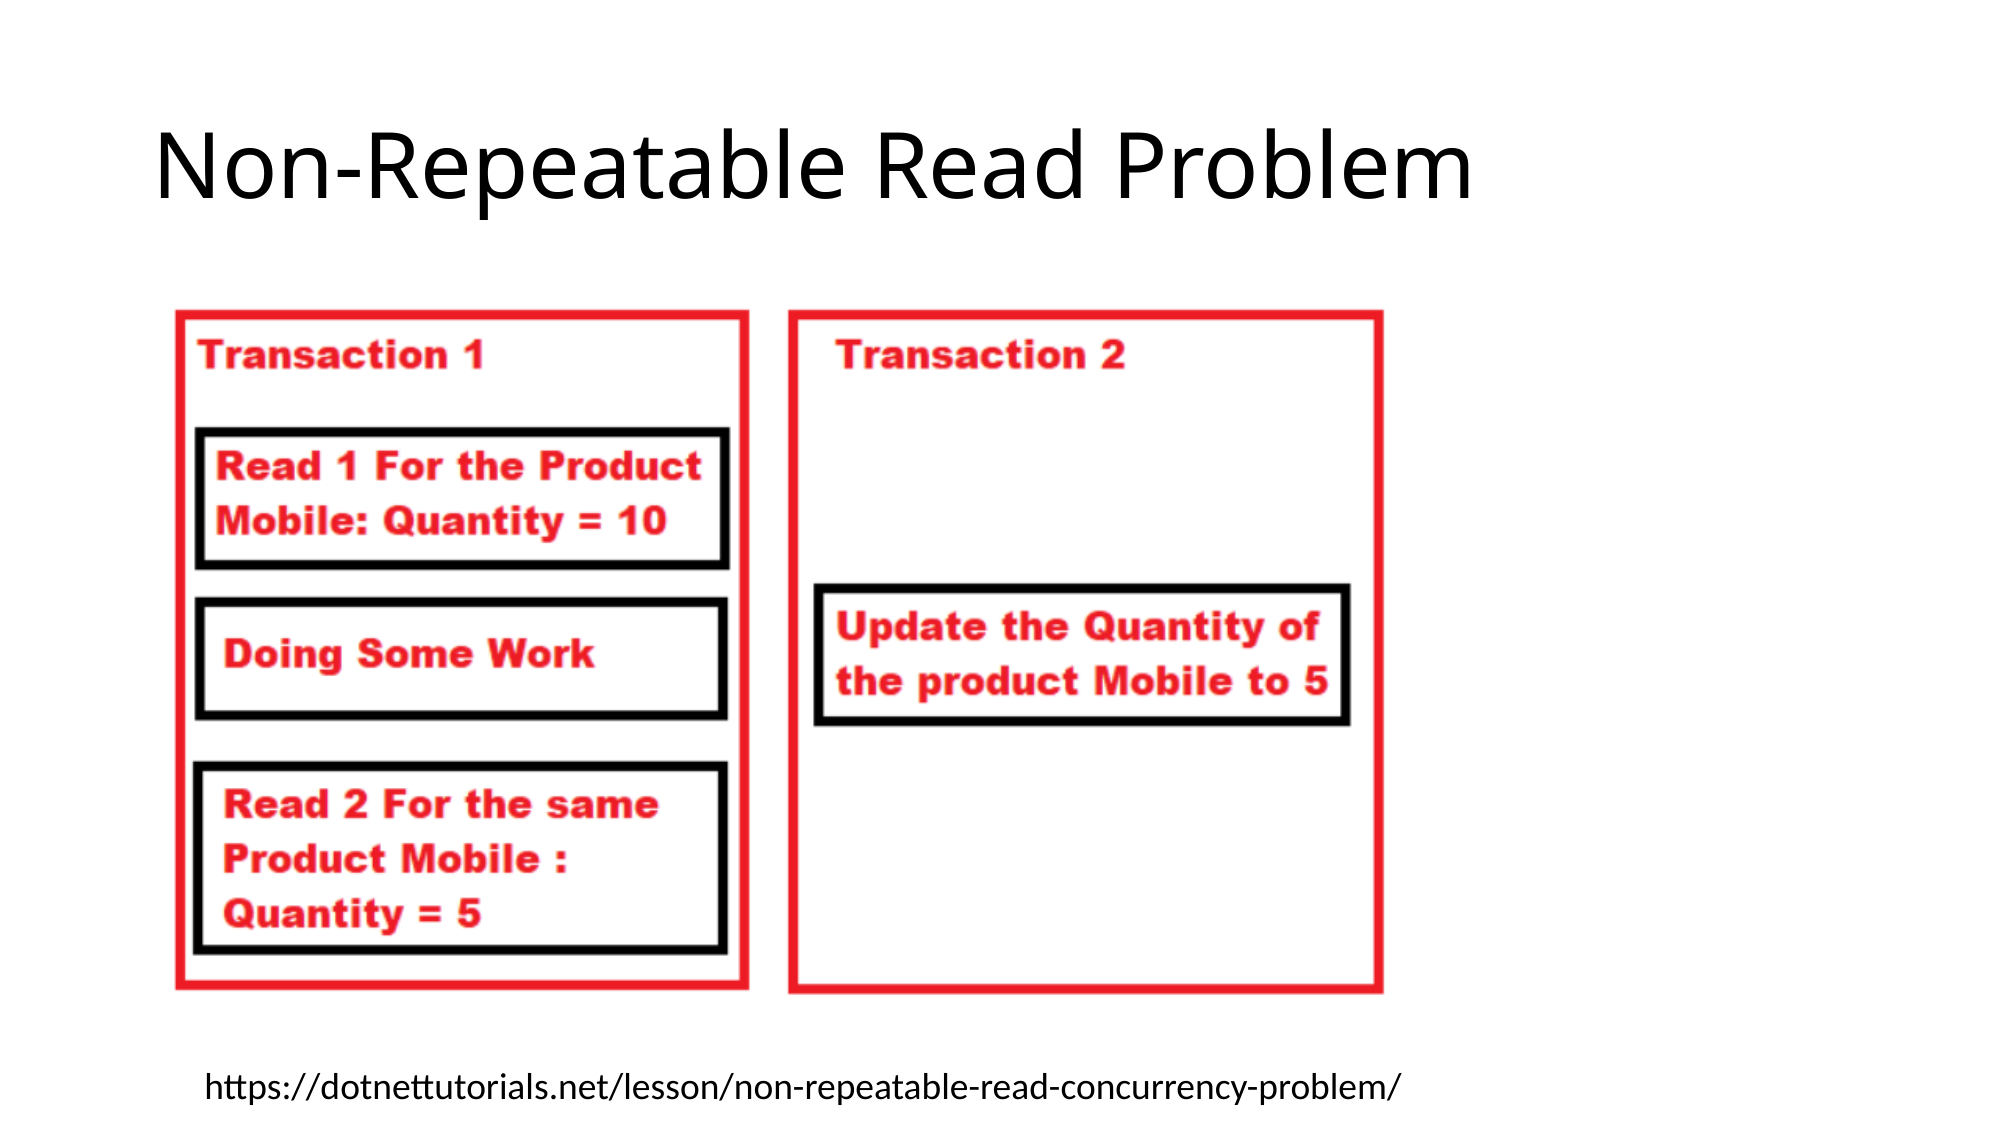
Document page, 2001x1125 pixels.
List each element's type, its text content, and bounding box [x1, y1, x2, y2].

text_box https://dotnettutorials.net/lesson/non-repeatable-read-concurrency-problem/ [189, 1054, 1418, 1115]
picture [137, 293, 1414, 1020]
title Non-Repeatable Read Problem [137, 59, 1863, 278]
